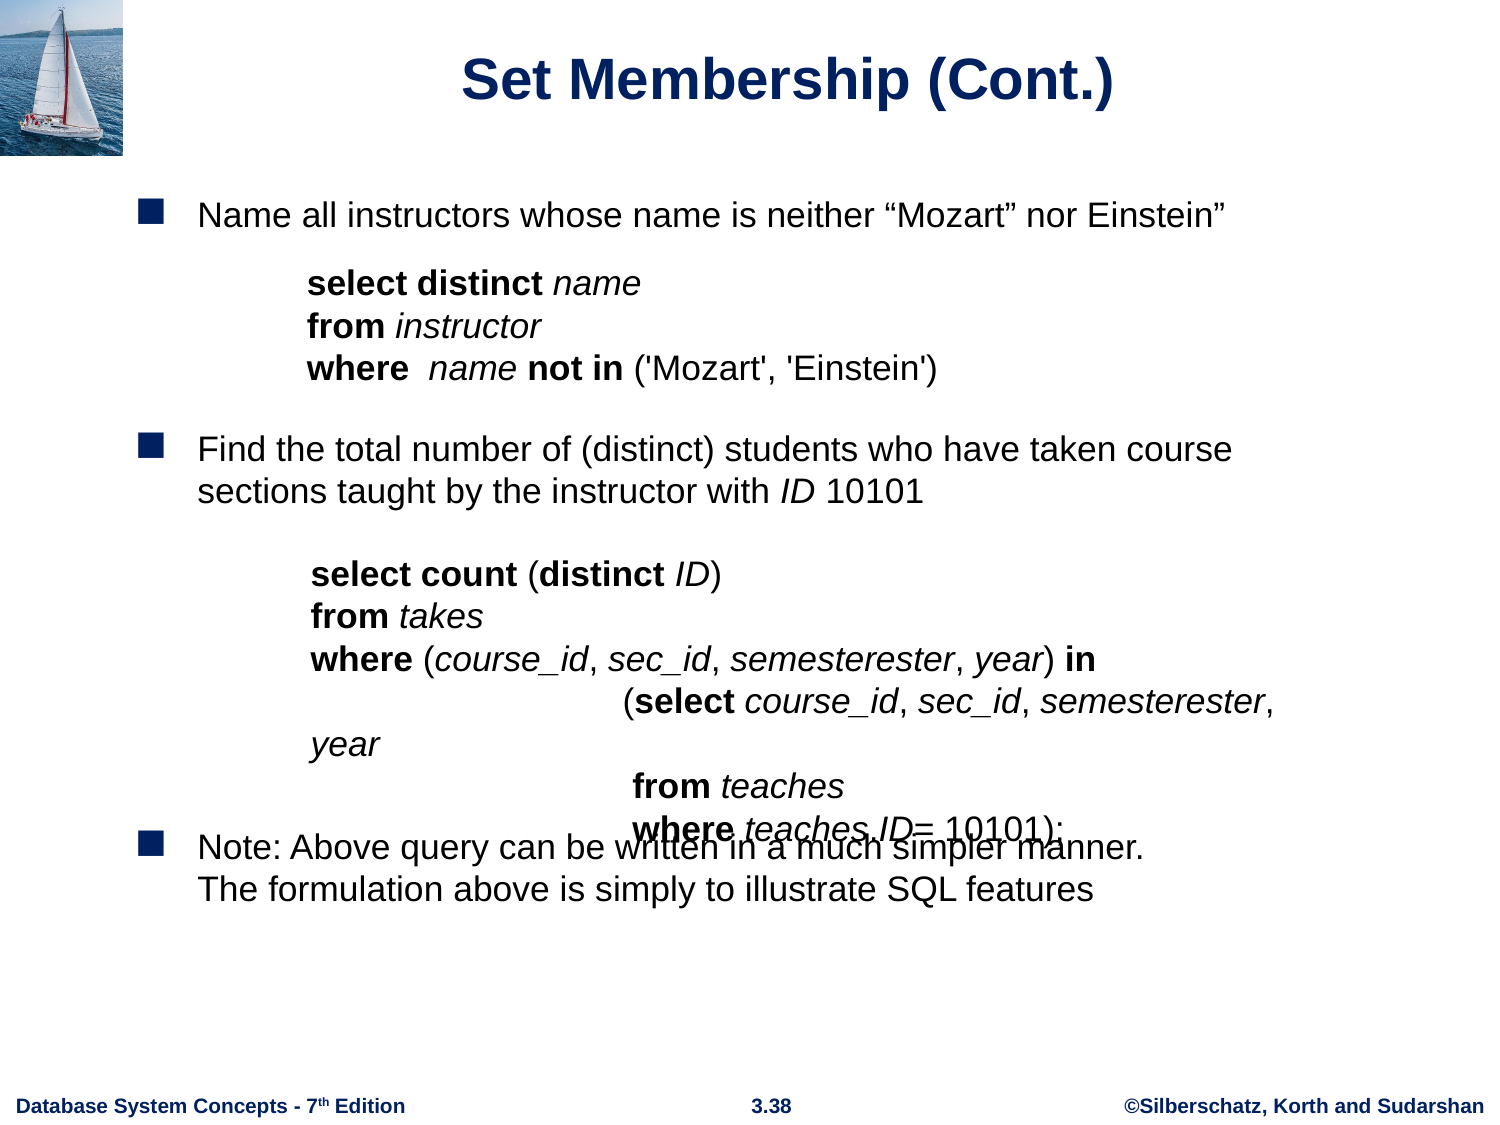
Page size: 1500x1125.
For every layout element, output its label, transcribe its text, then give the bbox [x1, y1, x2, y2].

picture [0, 0, 123, 156]
text_box select count (distinct ID) from takes where (course_id, sec_id, semesterester, year) in (select course_id, sec_id, semesterester, year from teaches where teaches.ID= 10101); [295, 543, 1352, 976]
title Set Membership (Cont.) [125, 18, 1452, 120]
list Name all instructors whose name is neither “Mozart” nor Einstein” select distinct name from instructor where name not in ('Mozart', 'Einstein') Find the total number of (distinct) students who have taken course sections taught by the instructor with ID 10101 Note: Above query can be written in a much simpler manner. The formulation above is simply to illustrate SQL features [126, 184, 1384, 1016]
